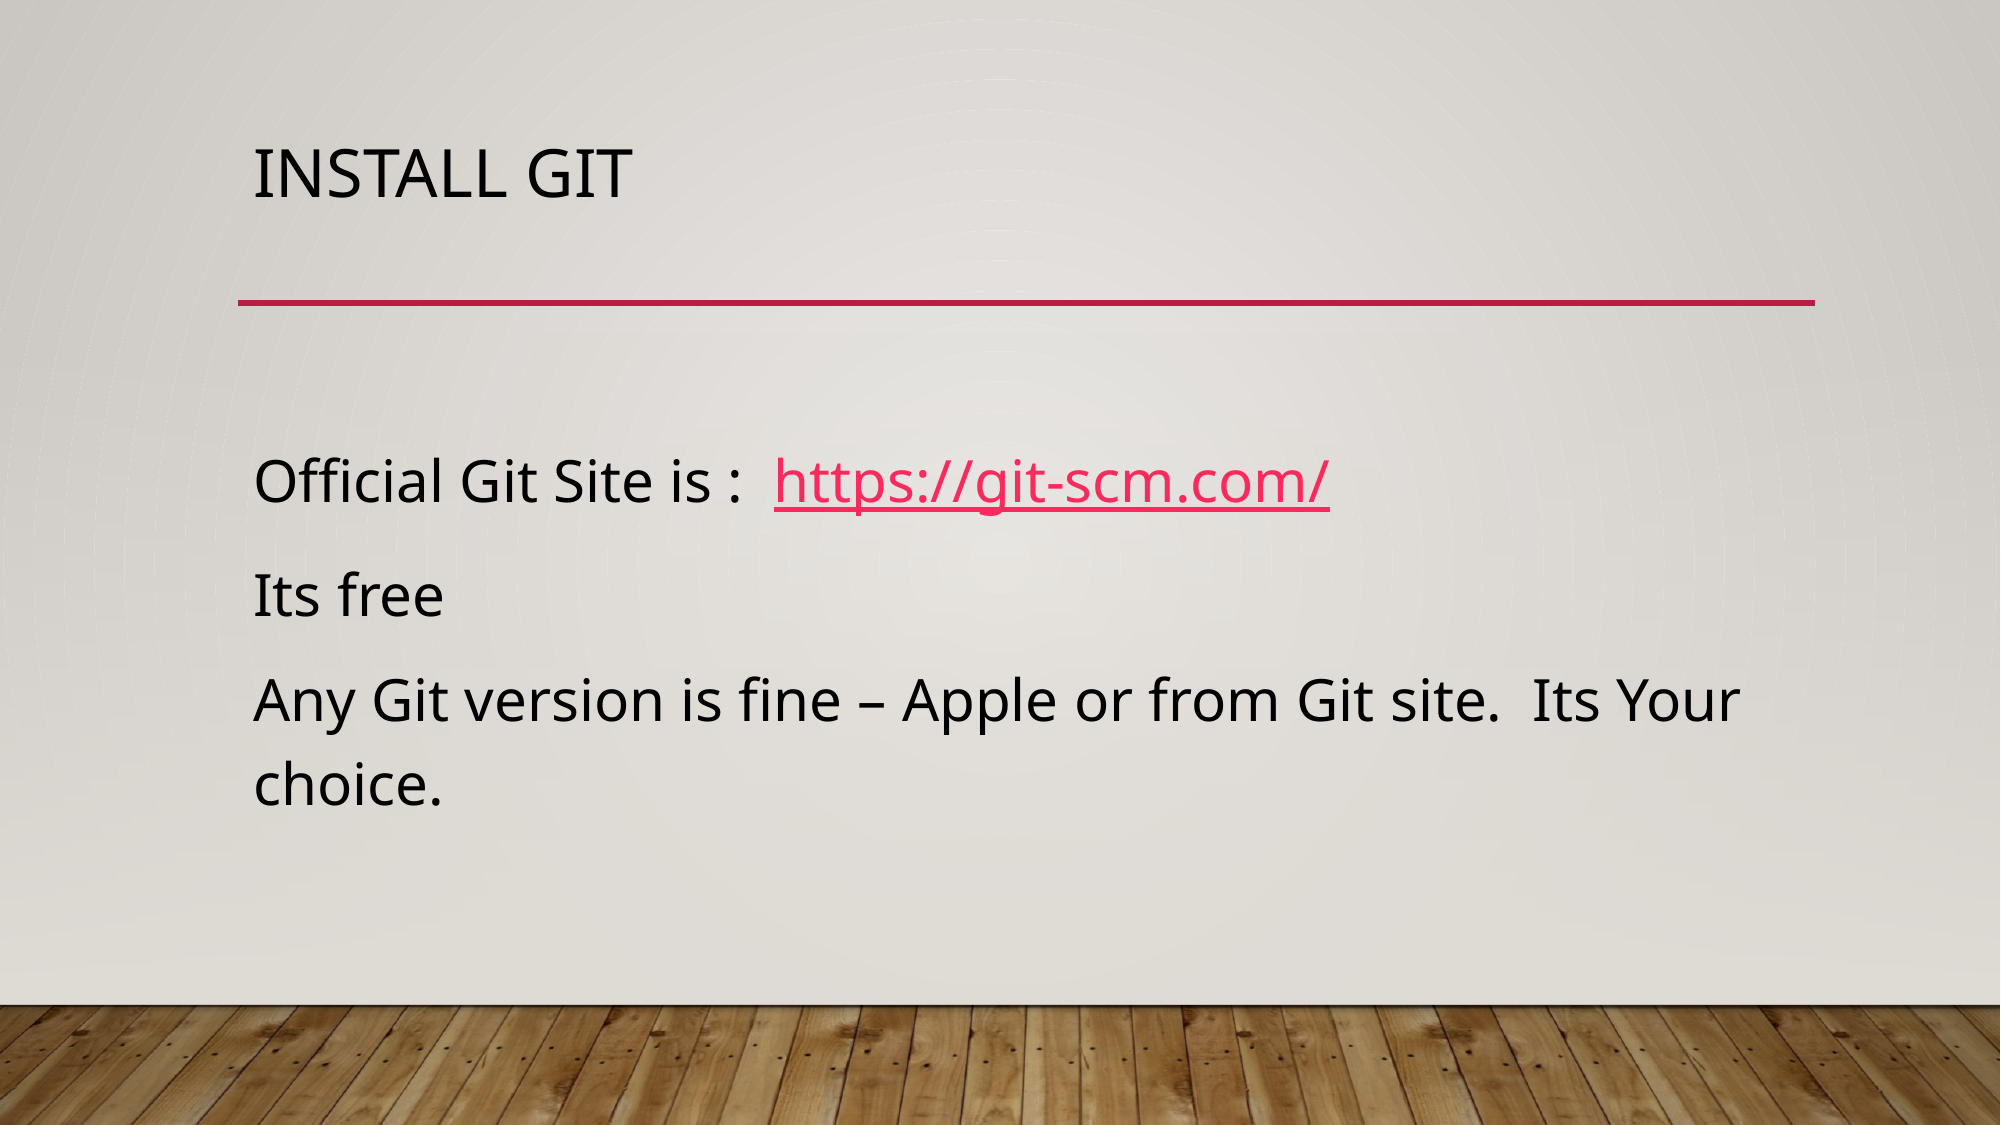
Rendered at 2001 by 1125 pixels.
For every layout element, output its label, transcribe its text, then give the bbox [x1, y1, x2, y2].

picture [0, 1005, 2000, 1125]
title Install Git [238, 131, 1814, 305]
list Official Git Site is : https://git-scm.com/ Its free Any Git version is fine – Apple or from Git site. Its Your choice. [238, 330, 1814, 897]
